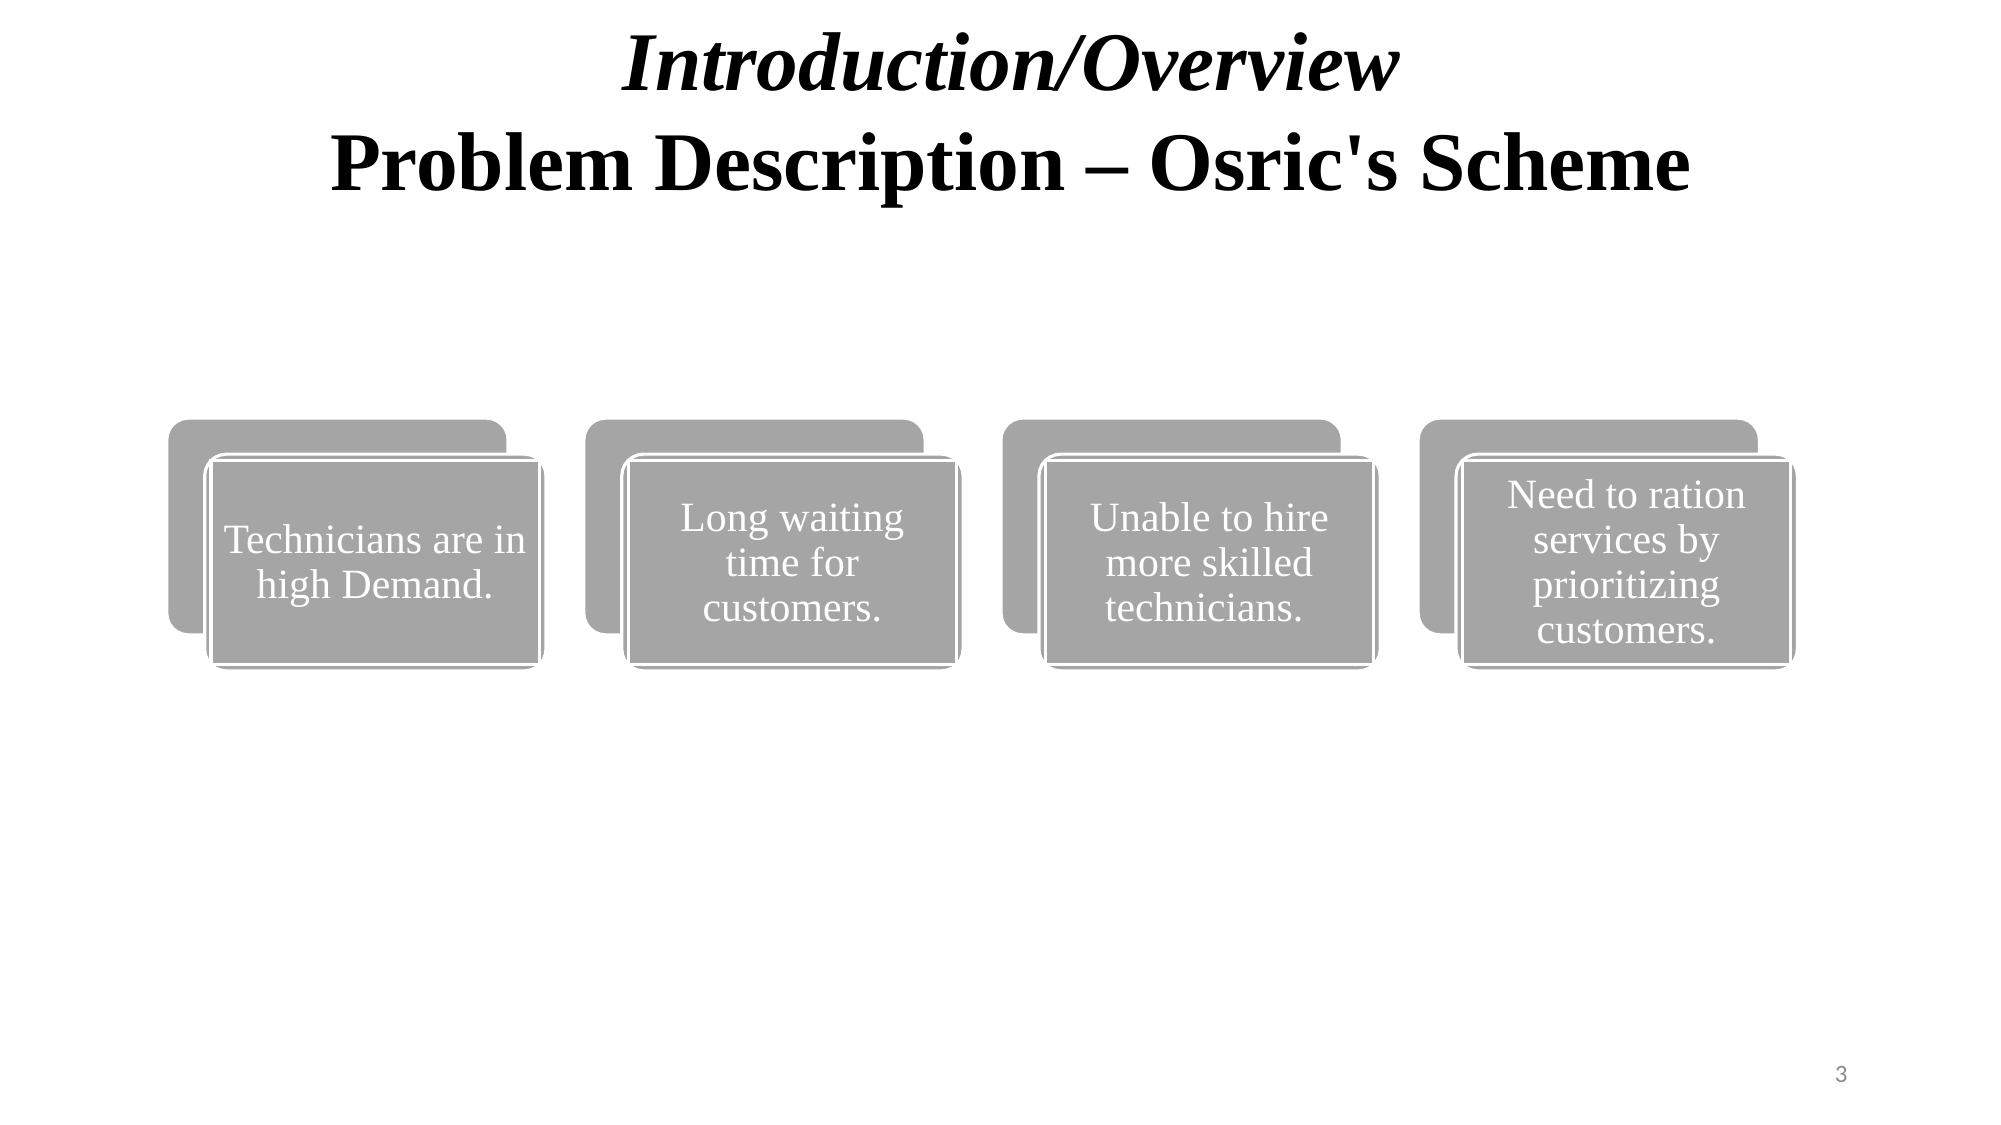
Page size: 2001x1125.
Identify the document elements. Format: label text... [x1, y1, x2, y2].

text_box [1416, 416, 1761, 637]
slide_number 3 [1412, 1042, 1863, 1103]
text_box Introduction/Overview Problem Description – Osric's Scheme [315, 0, 1709, 215]
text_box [204, 454, 546, 671]
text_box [1456, 454, 1798, 671]
text_box [999, 416, 1344, 637]
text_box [621, 454, 964, 671]
text_box [582, 416, 927, 637]
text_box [1038, 454, 1381, 671]
text_box [165, 416, 510, 637]
